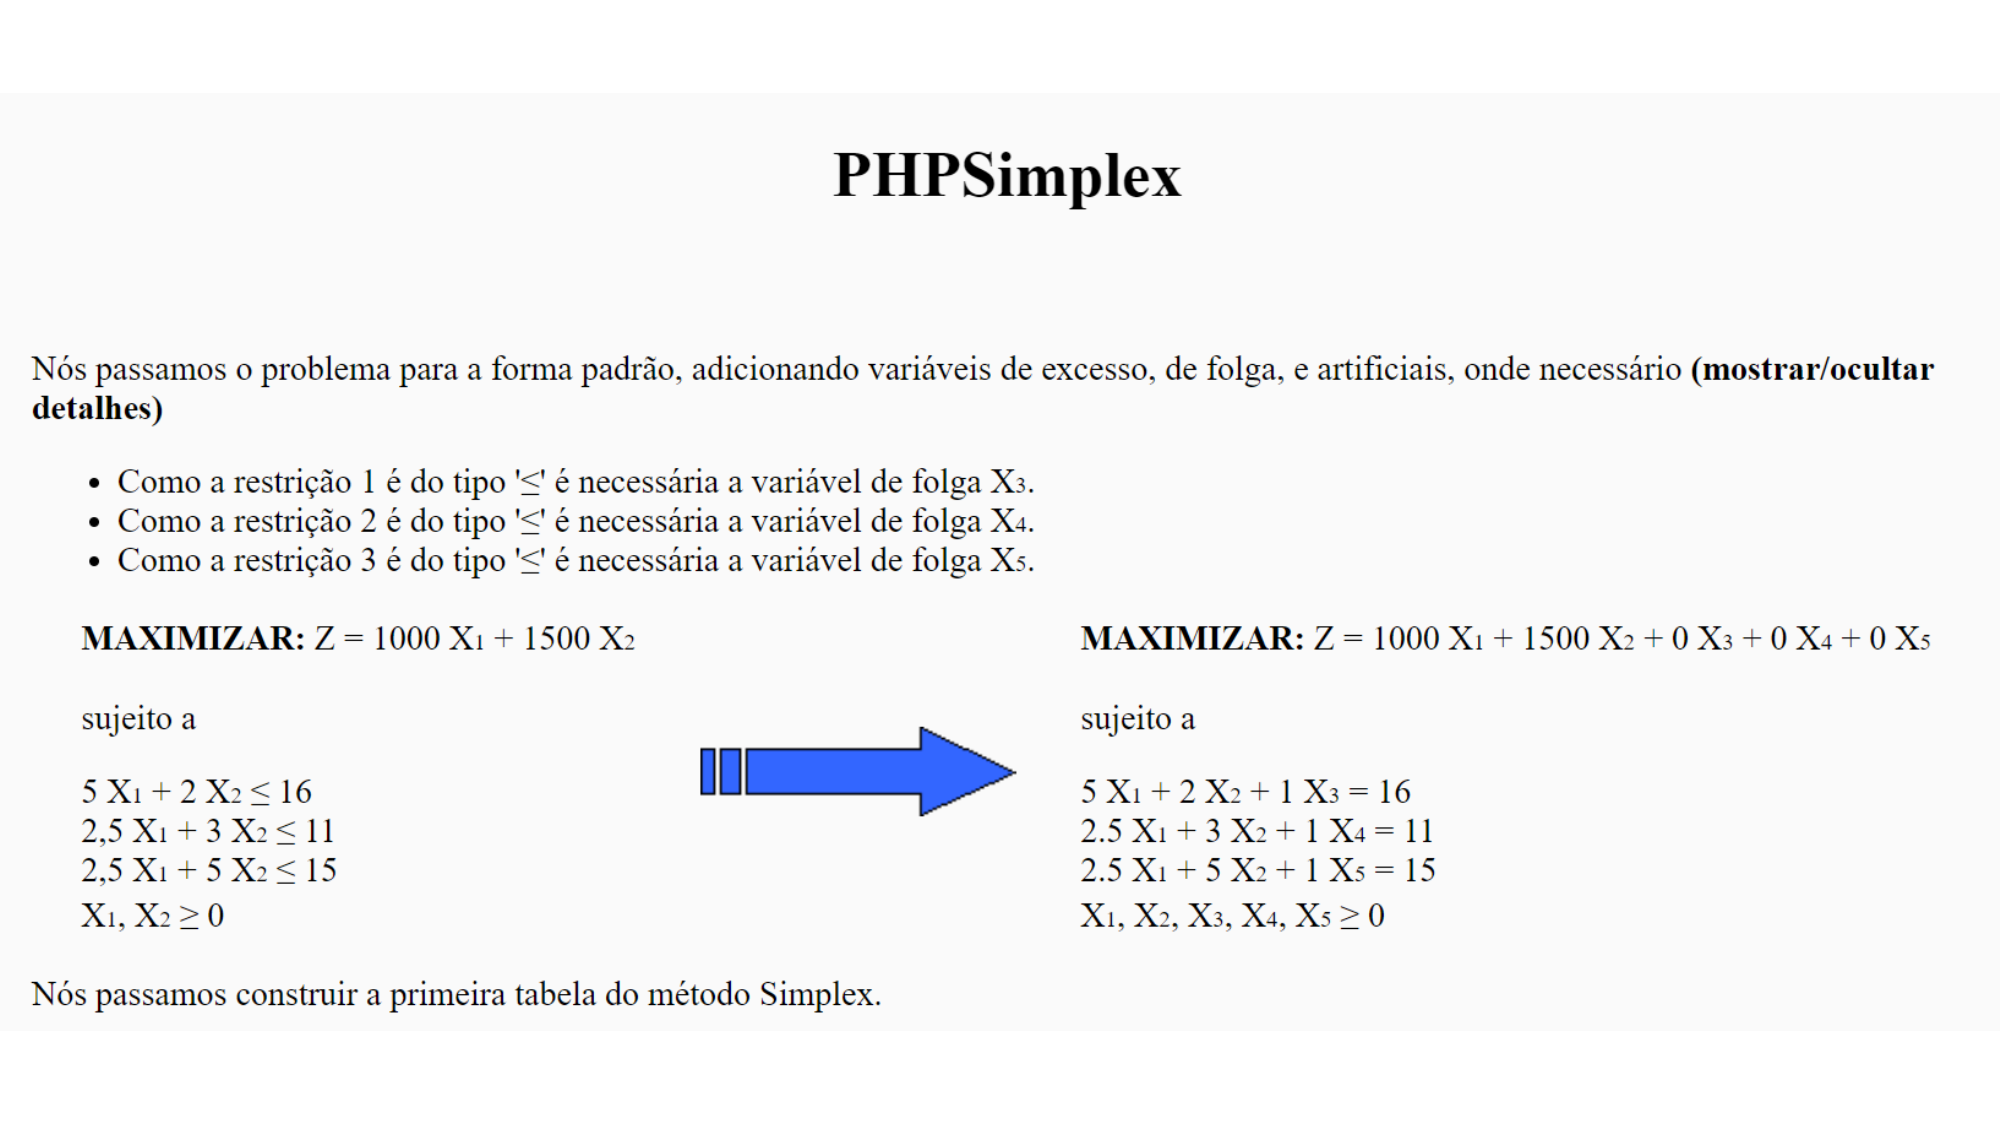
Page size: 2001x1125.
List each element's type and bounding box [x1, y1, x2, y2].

picture [0, 93, 2000, 1031]
